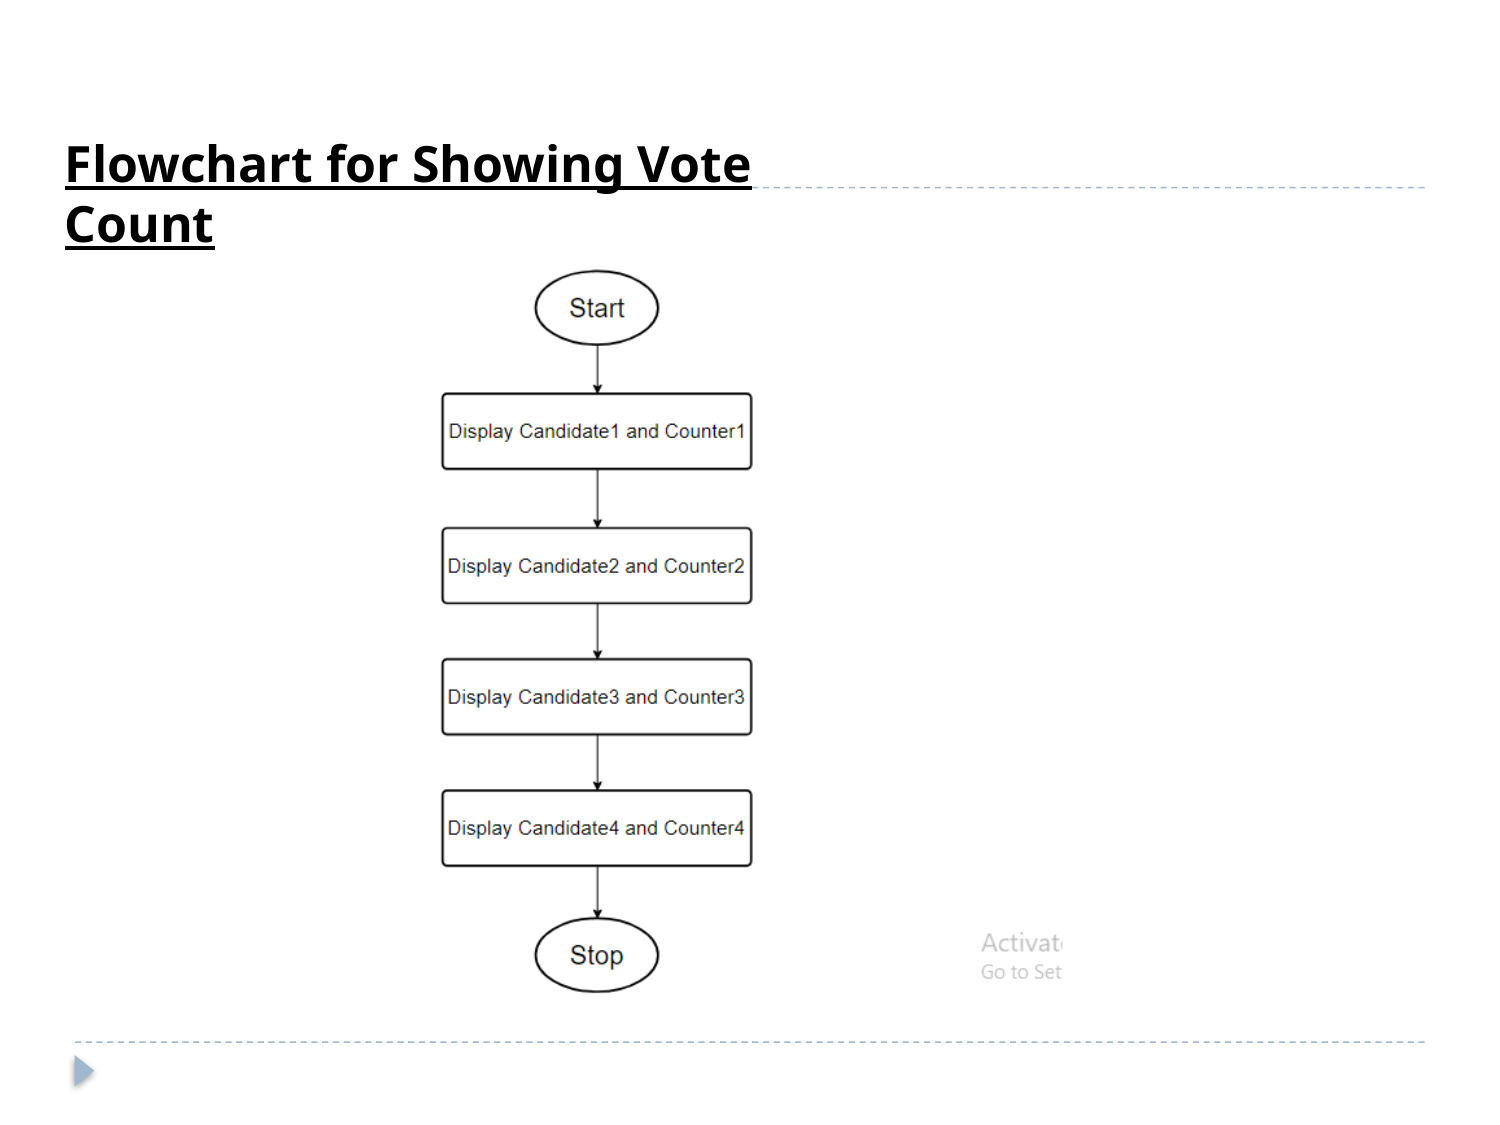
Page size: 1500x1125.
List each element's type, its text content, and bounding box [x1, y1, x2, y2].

picture [149, 249, 1063, 1018]
text_box Flowchart for Showing Vote Count [50, 124, 913, 260]
